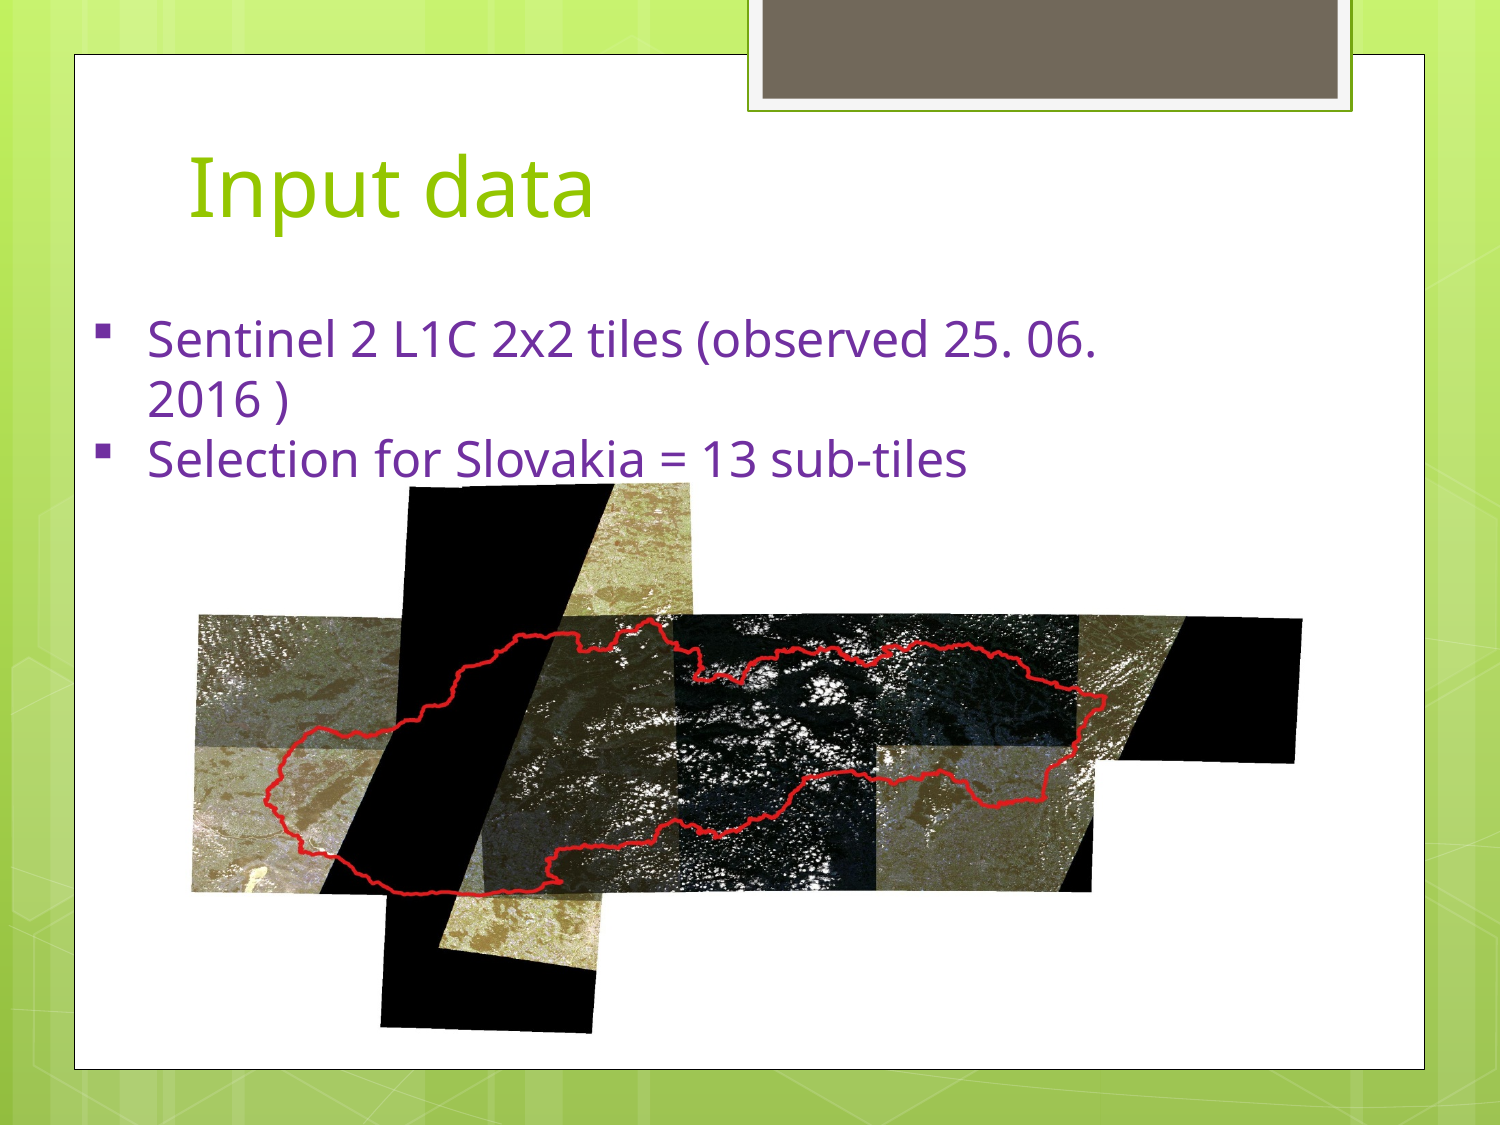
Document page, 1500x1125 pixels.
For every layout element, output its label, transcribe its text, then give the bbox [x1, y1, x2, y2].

text_box Sentinel 2 L1C 2x2 tiles (observed 25. 06. 2016 ) Selection for Slovakia = 13 sub-tiles [76, 290, 1229, 1035]
picture [170, 467, 1318, 1046]
title Input data [173, 54, 1327, 243]
